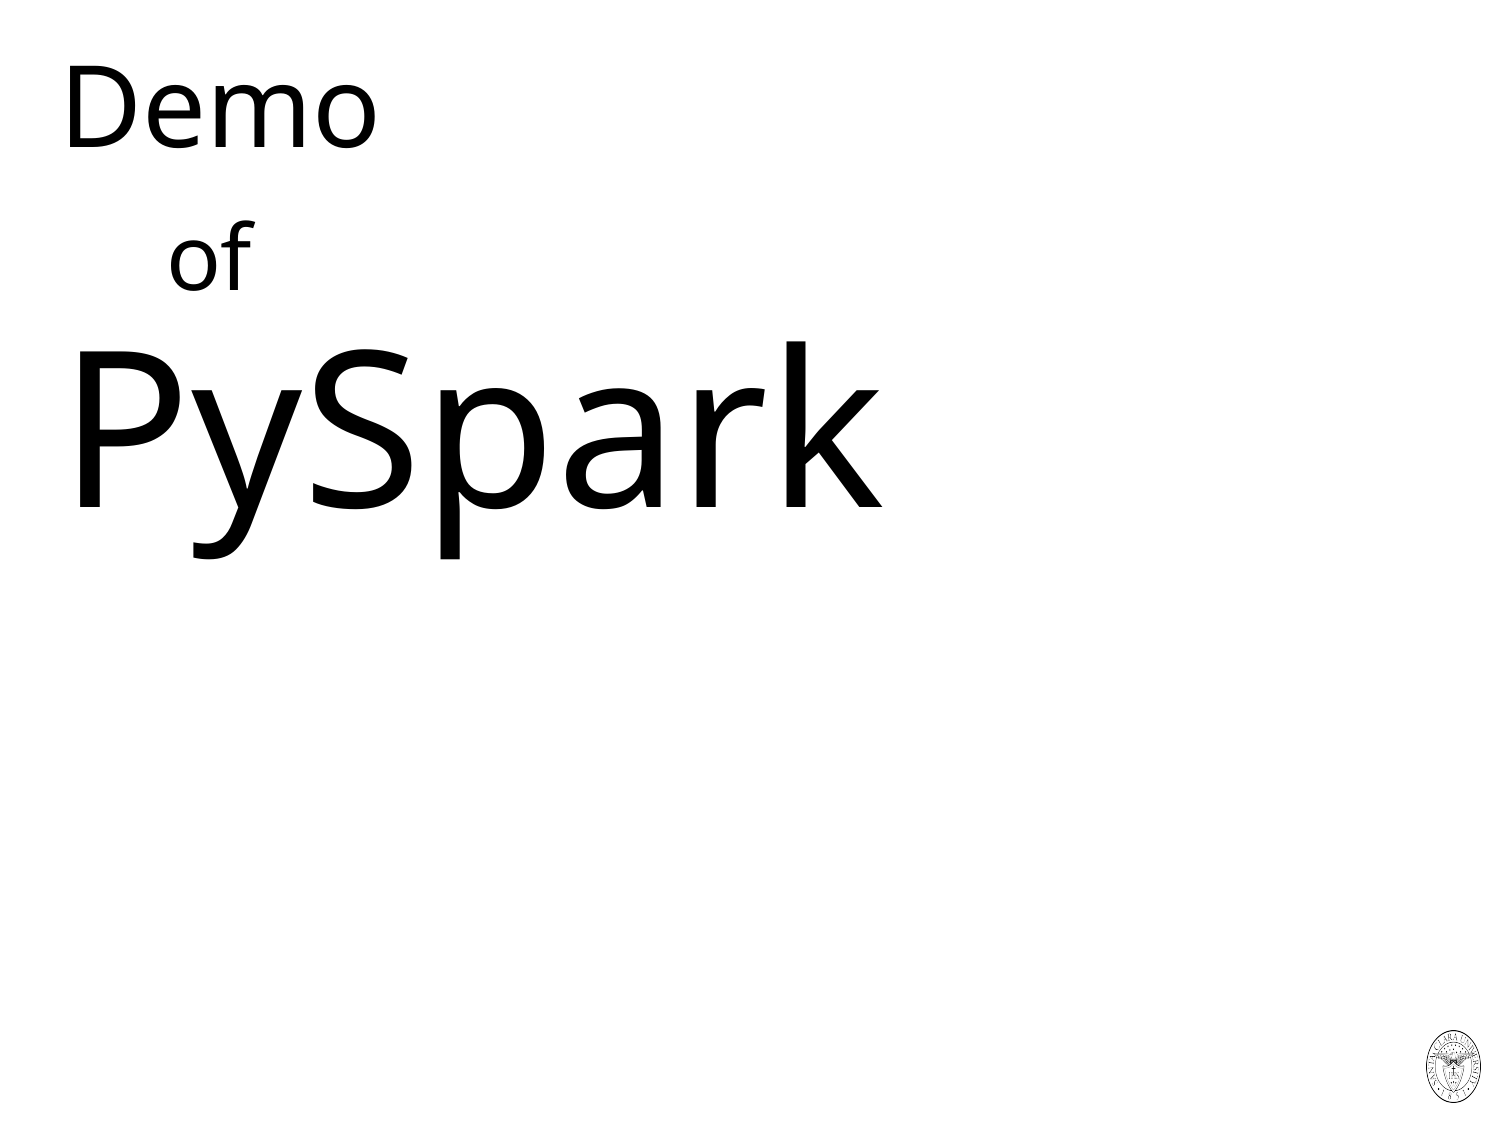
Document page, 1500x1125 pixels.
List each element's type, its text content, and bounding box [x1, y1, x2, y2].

picture [1426, 1030, 1481, 1103]
title Demo of PySpark [44, 37, 1456, 563]
